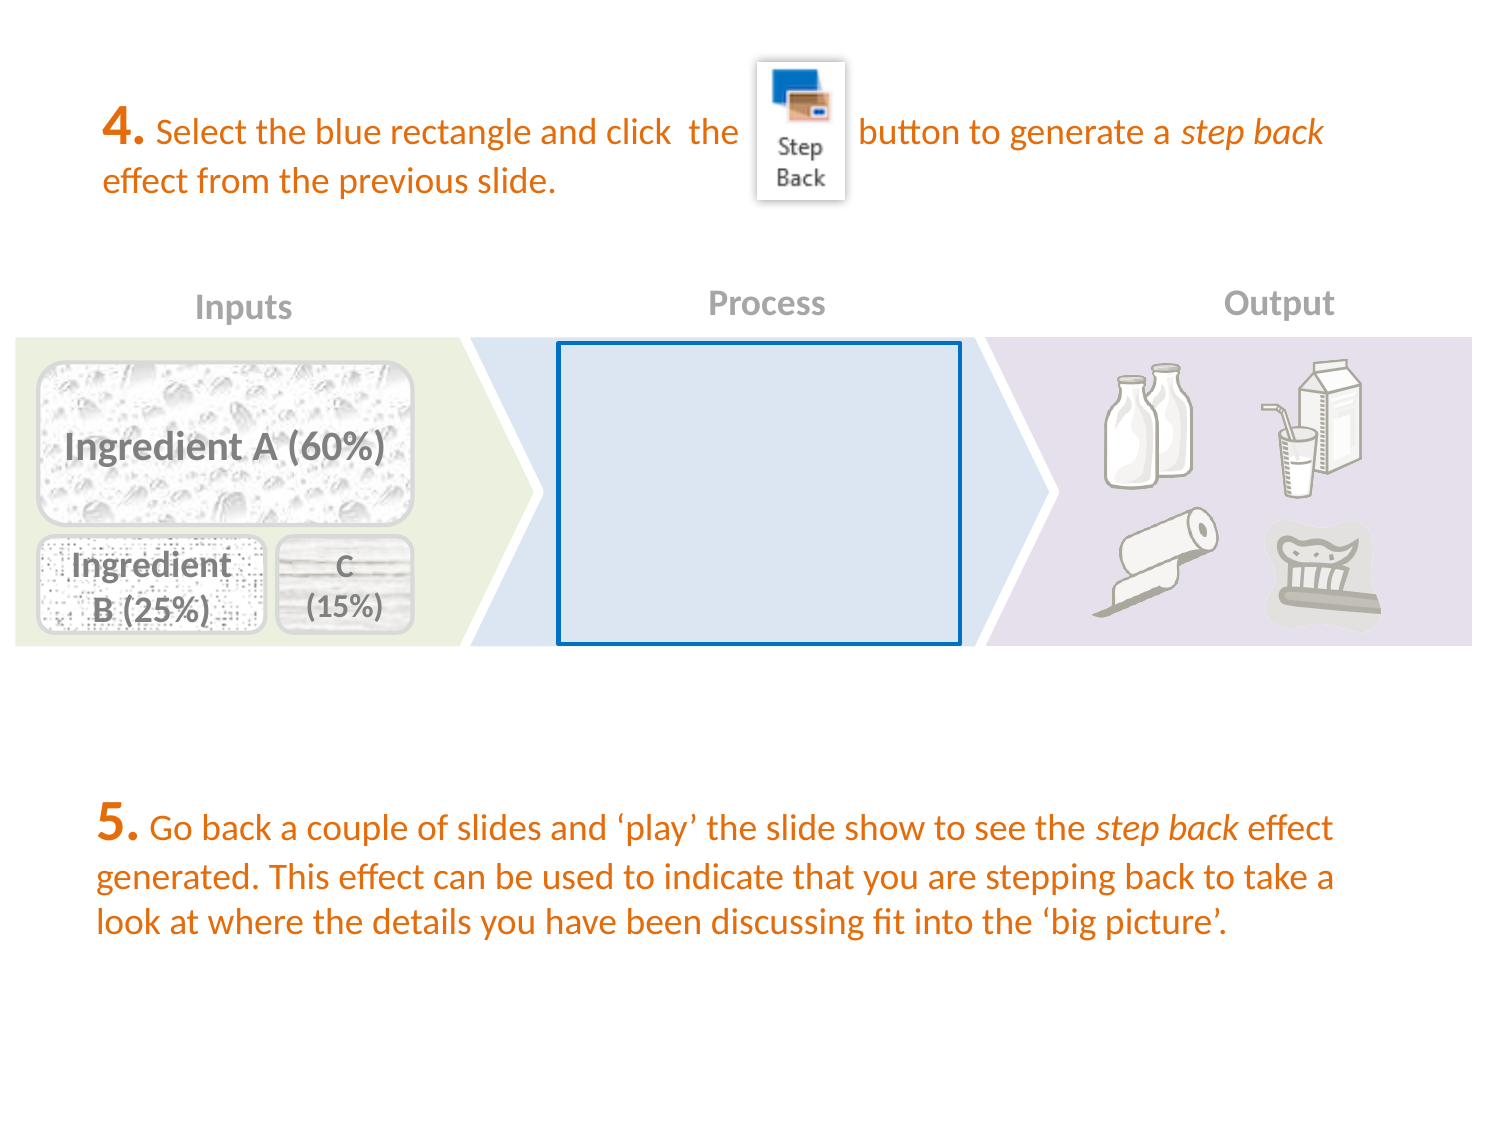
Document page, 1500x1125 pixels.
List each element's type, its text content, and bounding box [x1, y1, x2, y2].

picture [1102, 362, 1194, 493]
text_box Ingredient B (25%) [36, 534, 268, 635]
text_box 4. Select the blue rectangle and click the button to generate a step back effect from the previous slide. [87, 78, 760, 209]
picture [1261, 357, 1363, 500]
text_box C (15%) [275, 534, 415, 635]
picture [757, 62, 846, 200]
text_box Process [635, 271, 899, 331]
text_box Inputs [112, 274, 375, 335]
picture [1090, 506, 1221, 620]
text_box [463, 330, 1057, 654]
text_box [980, 331, 1479, 653]
text_box [8, 330, 542, 654]
text_box 5. Go back a couple of slides and ‘play’ the slide show to see the step back effect generated. This effect can be used to indicate that you are stepping back to take a look at where the details you have been discussing fit into the ‘big picture’. [81, 774, 1394, 950]
text_box Ingredient A (60%) [36, 360, 415, 528]
text_box [556, 341, 962, 646]
text_box Output [1148, 271, 1411, 331]
text_box 4. Select the blue rectangle and click the button to generate a step back effect from the previous slide. [843, 78, 1400, 209]
picture [1263, 520, 1383, 633]
